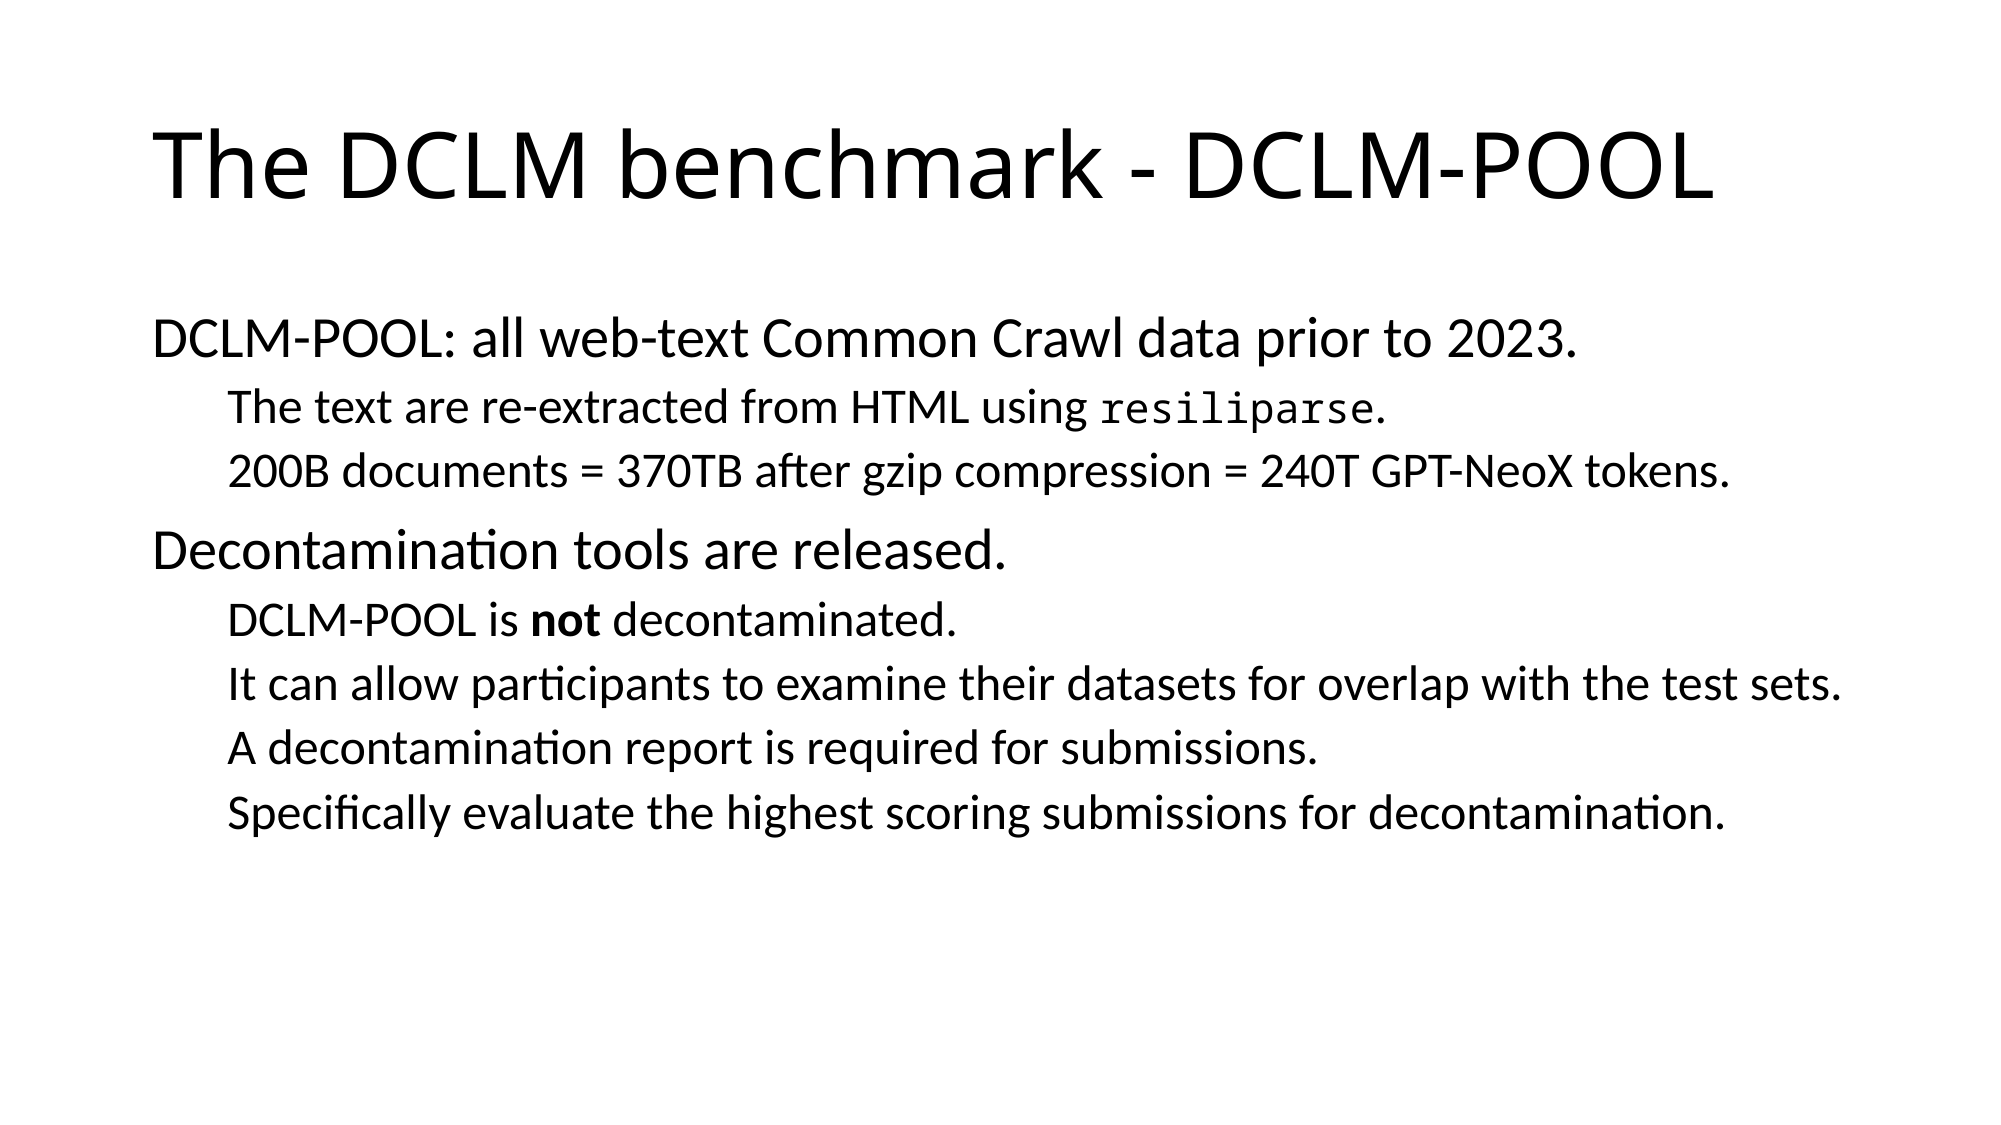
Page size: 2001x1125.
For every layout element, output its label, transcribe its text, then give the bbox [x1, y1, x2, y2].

list DCLM-Pool: all web-text Common Crawl data prior to 2023. The text are re-extracted from HTML using resiliparse. 200B documents = 370TB after gzip compression = 240T GPT-NeoX tokens. Decontamination tools are released. DCLM-Pool is not decontaminated. It can allow participants to examine their datasets for overlap with the test sets. A decontamination report is required for submissions. Specifically evaluate the highest scoring submissions for decontamination. [137, 299, 1863, 1014]
title The DCLM benchmark - DCLM-Pool [137, 59, 1863, 278]
